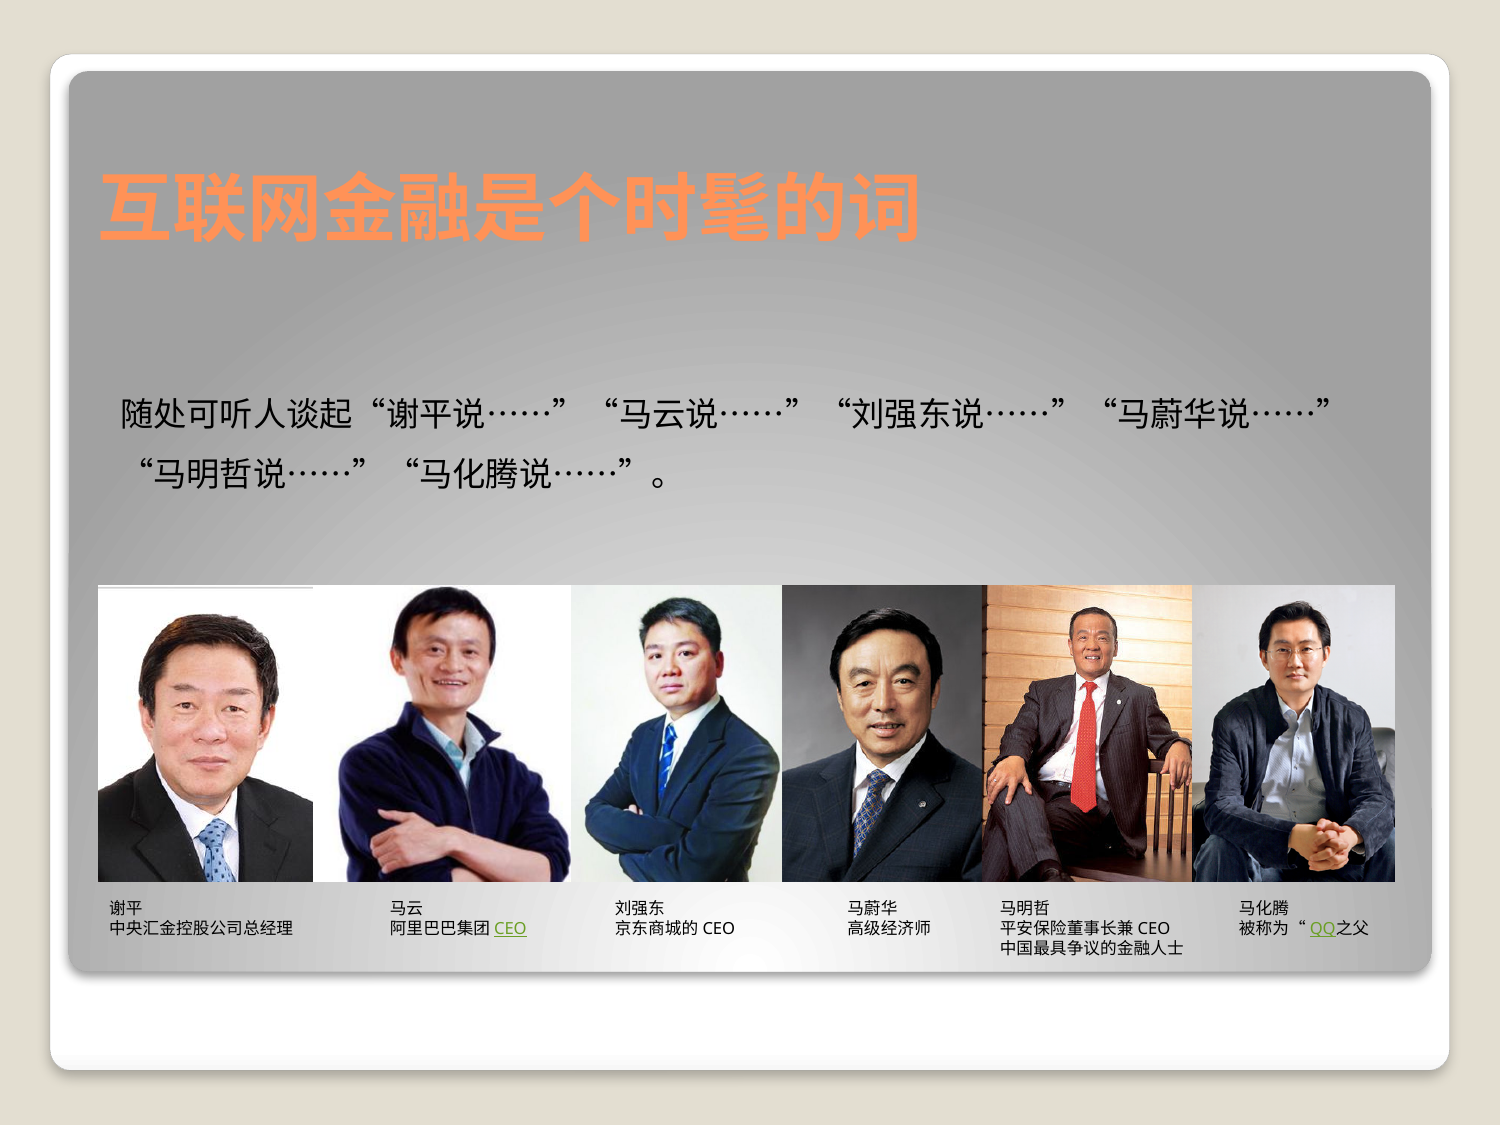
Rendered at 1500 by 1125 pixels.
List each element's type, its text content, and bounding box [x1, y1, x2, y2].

text_box 谢平 中央汇金控股公司总经理 [94, 891, 309, 946]
text_box 随处可听人谈起“谢平说……”“马云说……”“刘强东说……”“马蔚华说……”“马明哲说……”“马化腾说……”。 [105, 281, 1374, 584]
title 互联网金融是个时髦的词 [82, 85, 1425, 258]
text_box 马化腾 被称为“QQ之父 [1224, 895, 1385, 949]
text_box 马明哲 平安保险董事长兼CEO 中国最具争议的金融人士 [985, 895, 1199, 966]
text_box 马云 阿里巴巴集团CEO [374, 895, 542, 949]
text_box 刘强东 京东商城的CEO [600, 895, 750, 946]
text_box 马蔚华 高级经济师 [832, 895, 946, 946]
picture [98, 585, 1395, 882]
